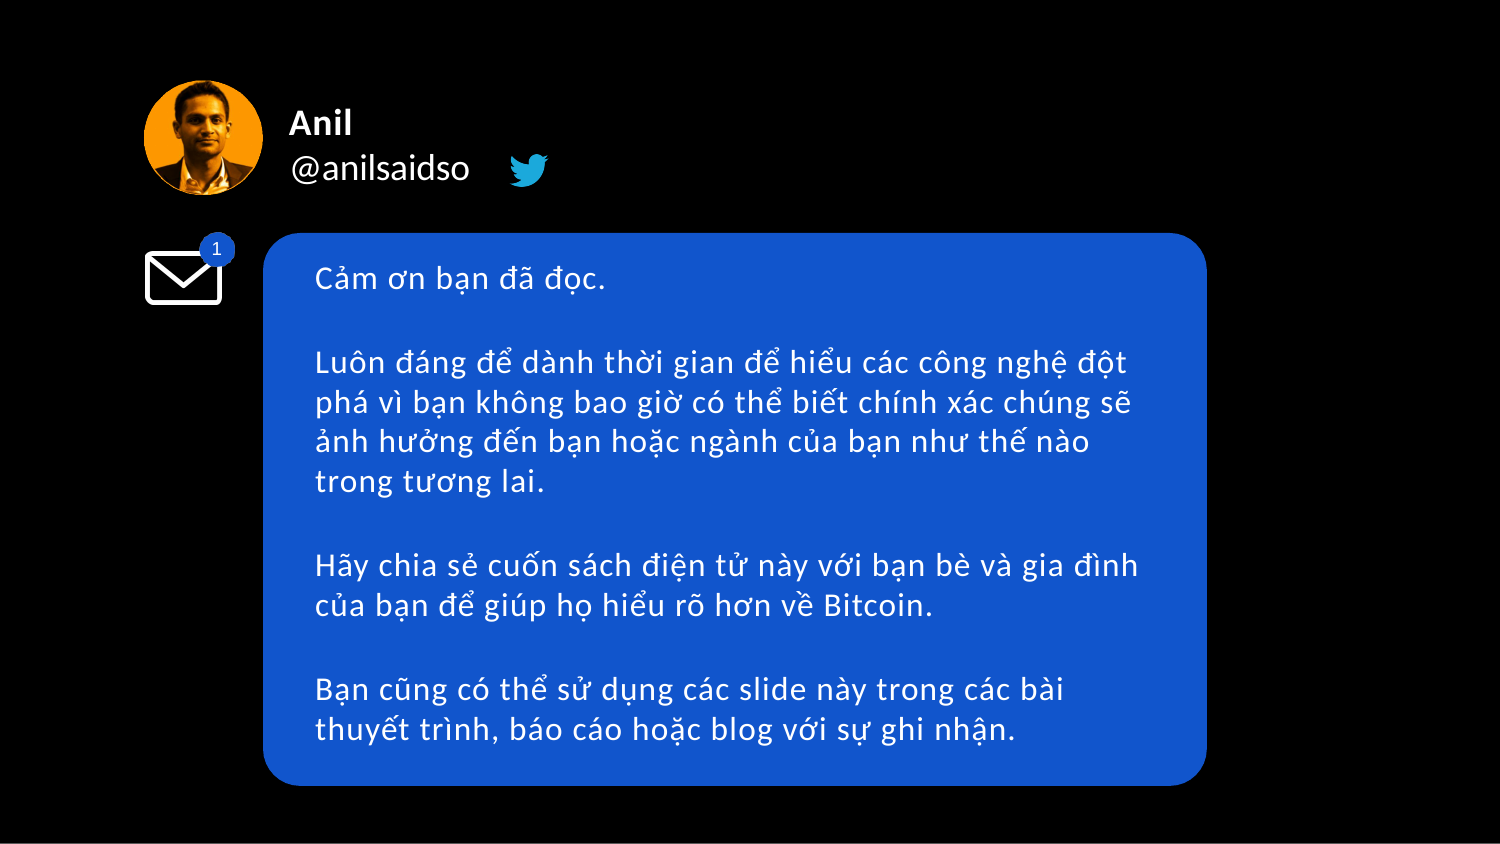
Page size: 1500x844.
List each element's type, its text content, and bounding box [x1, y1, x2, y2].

picture [509, 154, 549, 187]
title Anil @anilsaidso [0, 49, 597, 239]
text_box [263, 232, 1207, 786]
list Cảm ơn bạn đã đọc. Luôn đáng để dành thời gian để hiểu các công nghệ đột phá vì bạn không bao giờ có thể biết chính xác chúng sẽ ảnh hưởng đến bạn hoặc ngành của bạn như thế nào trong tương lai. Hãy chia sẻ cuốn sách điện tử này với bạn bè và gia đình của bạn để giúp họ hiểu rõ hơn về Bitcoin. Bạn cũng có thể sử dụng các slide này trong các bài thuyết trình, báo cáo hoặc blog với sự ghi nhận. [313, 253, 1156, 748]
picture [143, 78, 263, 195]
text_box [145, 232, 235, 305]
